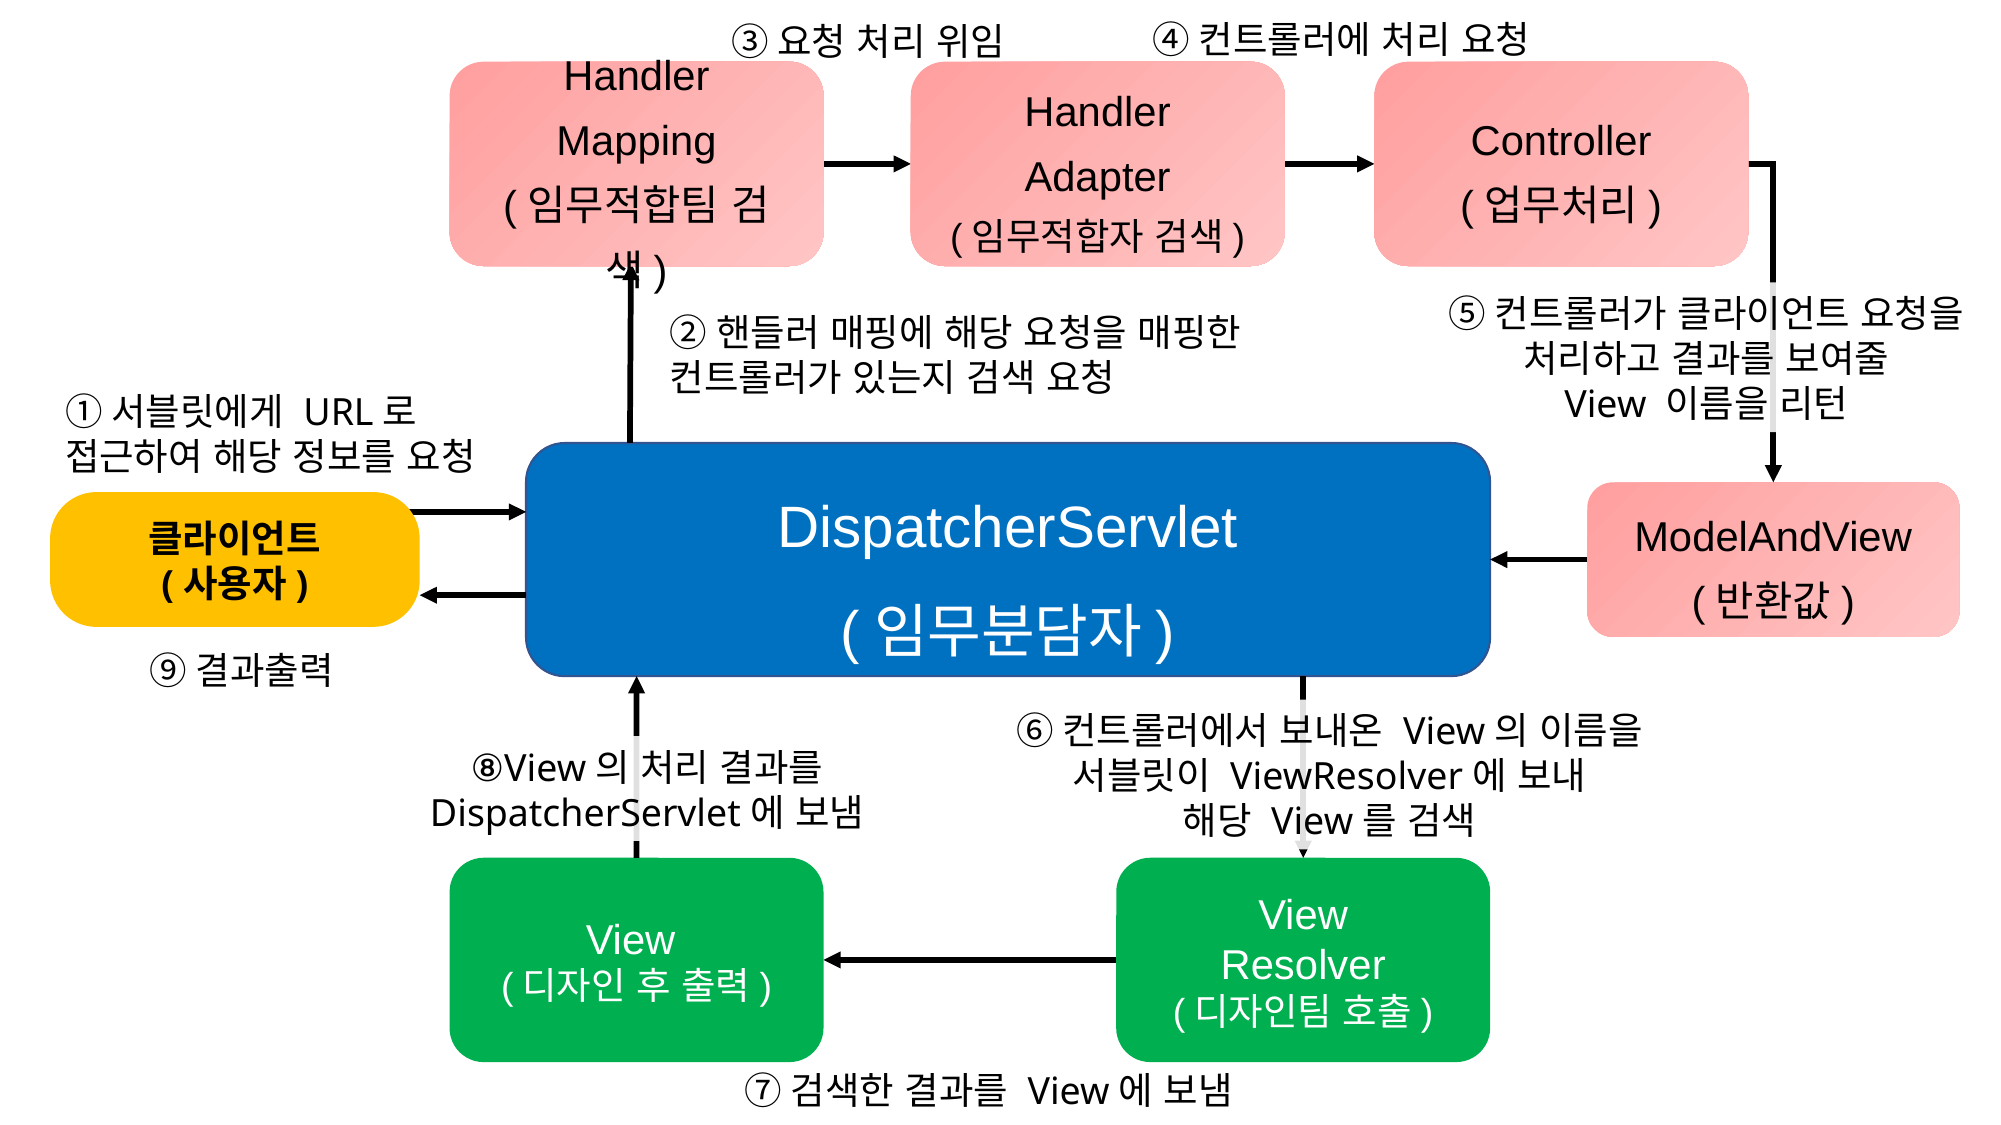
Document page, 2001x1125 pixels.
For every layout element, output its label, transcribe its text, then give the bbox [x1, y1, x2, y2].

text_box ②핸들러 매핑에 해당 요청을 매핑한 컨트롤러가 있는지 검색 요청 [655, 301, 1257, 407]
text_box ③요청 처리 위임 [716, 10, 1021, 71]
text_box ⑨결과출력 [134, 640, 349, 700]
text_box ④컨트롤러에 처리 요청 [1137, 8, 1546, 69]
text_box ⑥컨트롤러에서 보내온 View의 이름을 서블릿이 ViewResolver에 보내 해당 View를 검색 [1304, 699, 1658, 850]
text_box ⑧View의 처리 결과를 DispatcherServlet에 보냄 [415, 736, 636, 841]
text_box ⑥컨트롤러에서 보내온 View의 이름을 서블릿이 ViewResolver에 보내 해당 View를 검색 [1001, 699, 1303, 850]
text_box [1748, 163, 1774, 483]
text_box ⑤컨트롤러가 클라이언트 요청을 처리하고 결과를 보여줄 View 이름을 리턴 [1433, 282, 1748, 433]
text_box DispatcherServlet (임무분담자) [524, 441, 1492, 678]
text_box ⑤컨트롤러가 클라이언트 요청을 처리하고 결과를 보여줄 View 이름을 리턴 [1774, 282, 1980, 433]
text_box ①서블릿에게 URL로 접근하여 해당 정보를 요청 [50, 380, 518, 486]
text_box ⑧View의 처리 결과를 DispatcherServlet에 보냄 [637, 736, 879, 841]
text_box Controller (업무처리) [1373, 60, 1750, 268]
text_box View Resolver (디자인팀 호출) [1115, 856, 1492, 1064]
text_box ⑦검색한 결과를 View에 보냄 [729, 1060, 1248, 1120]
text_box 클라이언트 (사용자) [49, 491, 421, 628]
text_box Handler Mapping (임무적합팀 검색) [448, 60, 825, 268]
text_box View (디자인 후 출력) [448, 856, 825, 1064]
text_box Handler Adapter (임무적합자 검색) [909, 60, 1286, 268]
text_box ModelAndView (반환값) [1586, 481, 1961, 638]
